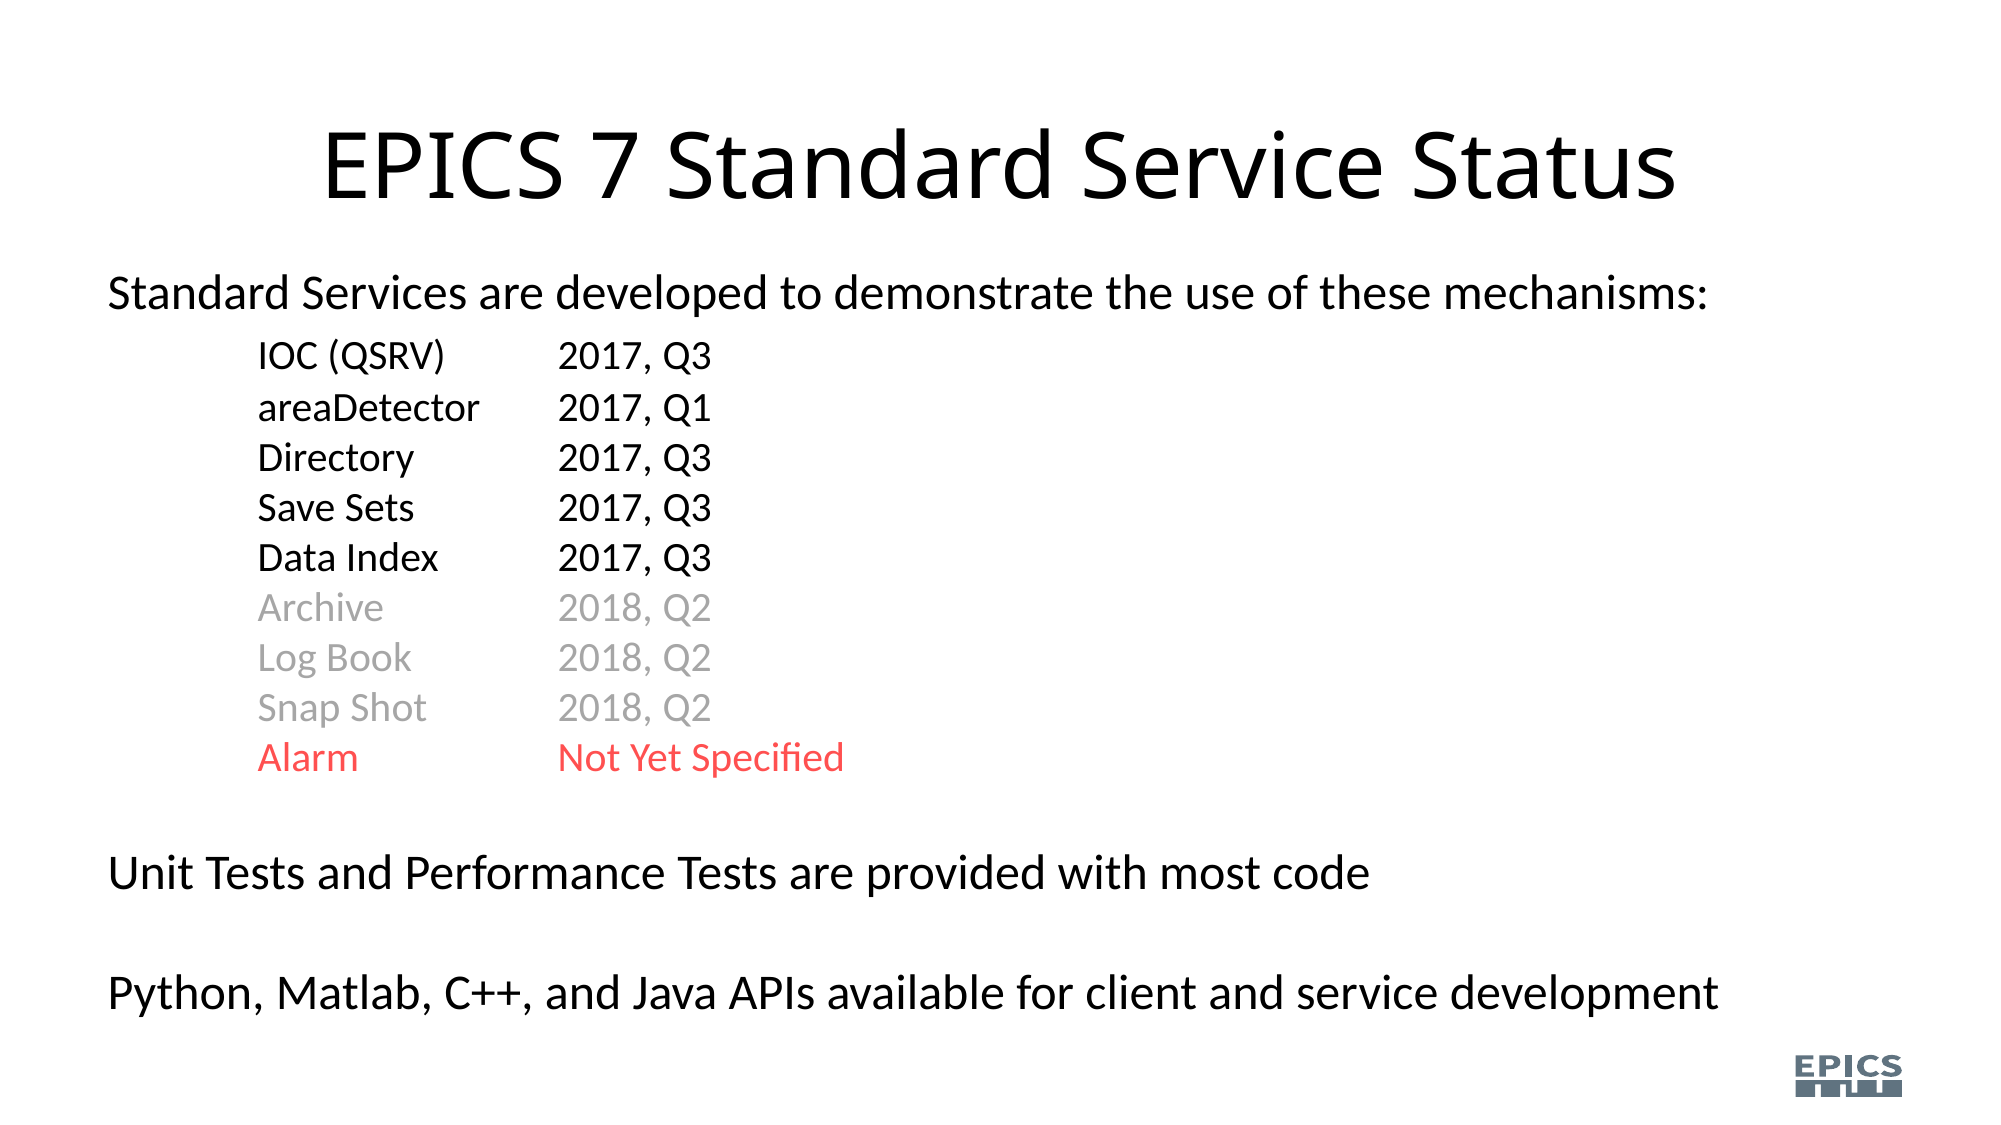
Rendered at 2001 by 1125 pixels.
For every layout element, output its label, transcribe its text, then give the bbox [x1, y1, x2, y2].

picture [1795, 1054, 1902, 1097]
title EPICS 7 Standard Service Status [137, 59, 1863, 278]
text_box Standard Services are developed to demonstrate the use of these mechanisms: IOC (QSRV) 2017, Q3 areaDetector 2017, Q1 Directory 2017, Q3 Save Sets 2017, Q3 Data Index 2017, Q3 Archive 2018, Q2 Log Book 2018, Q2 Snap Shot 2018, Q2 Alarm Not Yet Specified Unit Tests and Performance Tests are provided with most code Python, Matlab, C++, and Java APIs available for client and service development [92, 251, 1736, 1087]
